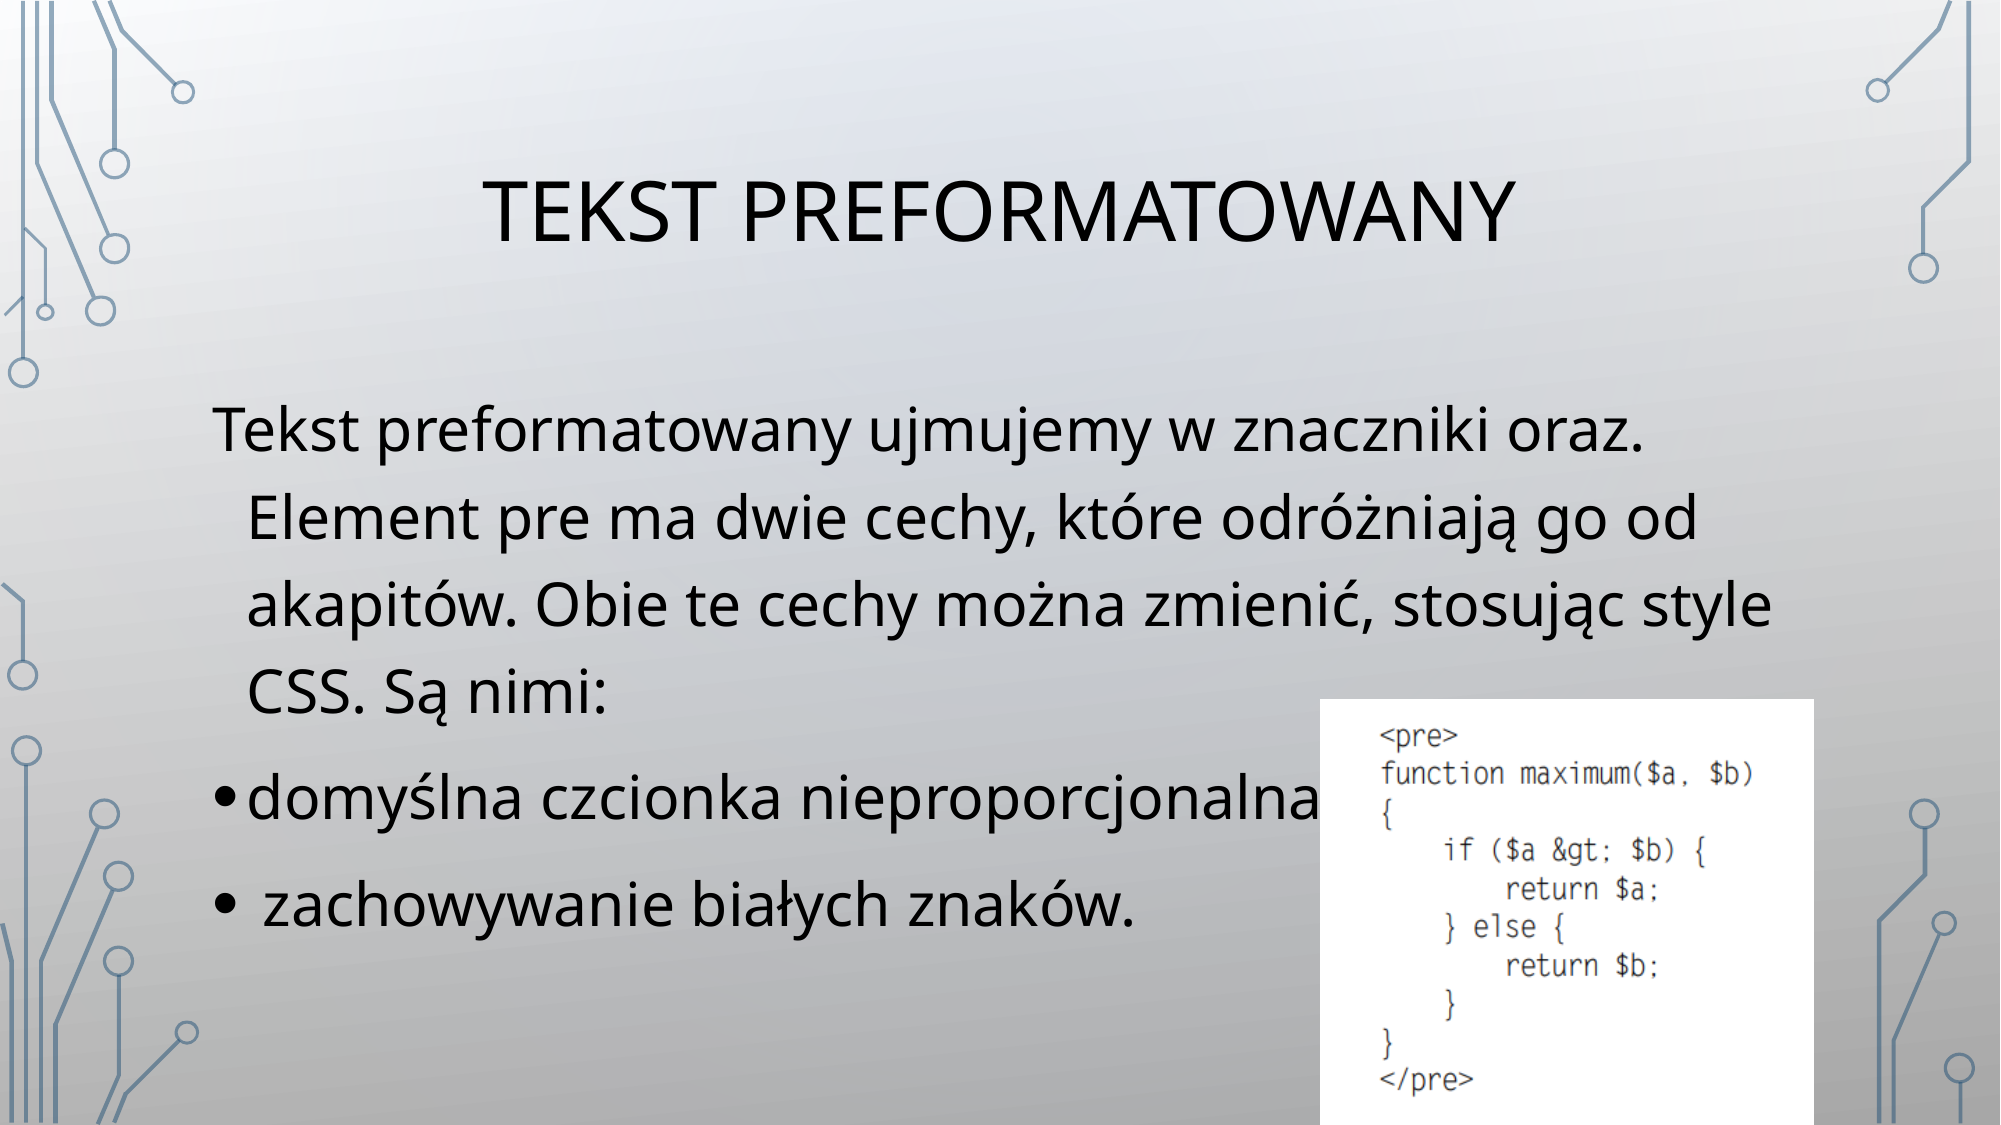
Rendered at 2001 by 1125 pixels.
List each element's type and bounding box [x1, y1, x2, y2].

text_box [0, 0, 201, 1125]
picture [201, 0, 2000, 1125]
text_box [1863, 0, 1976, 1124]
